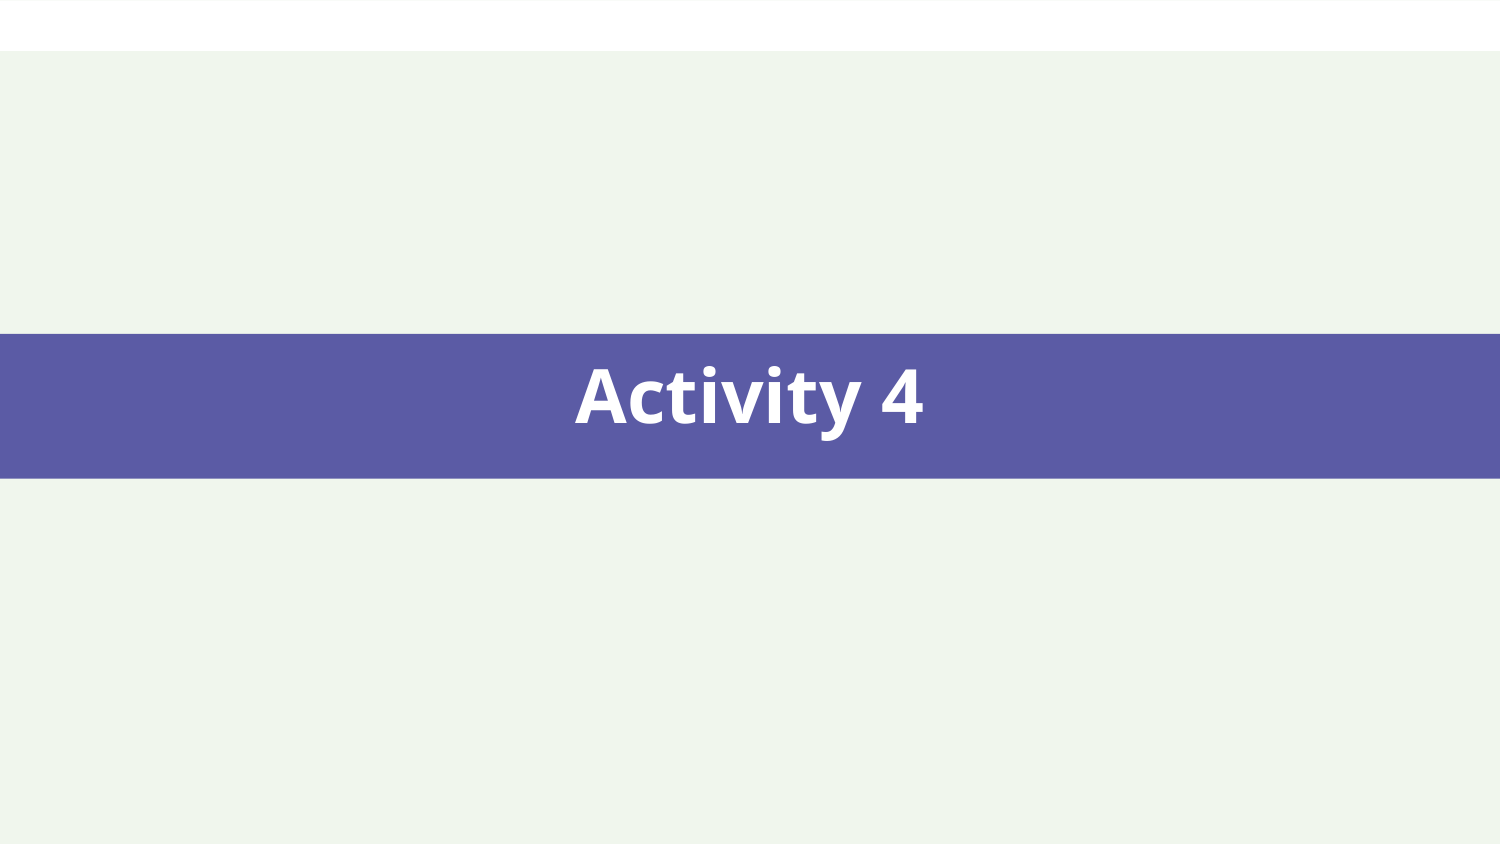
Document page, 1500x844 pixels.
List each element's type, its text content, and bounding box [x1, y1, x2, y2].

title Activity 4 [0, 333, 1500, 479]
